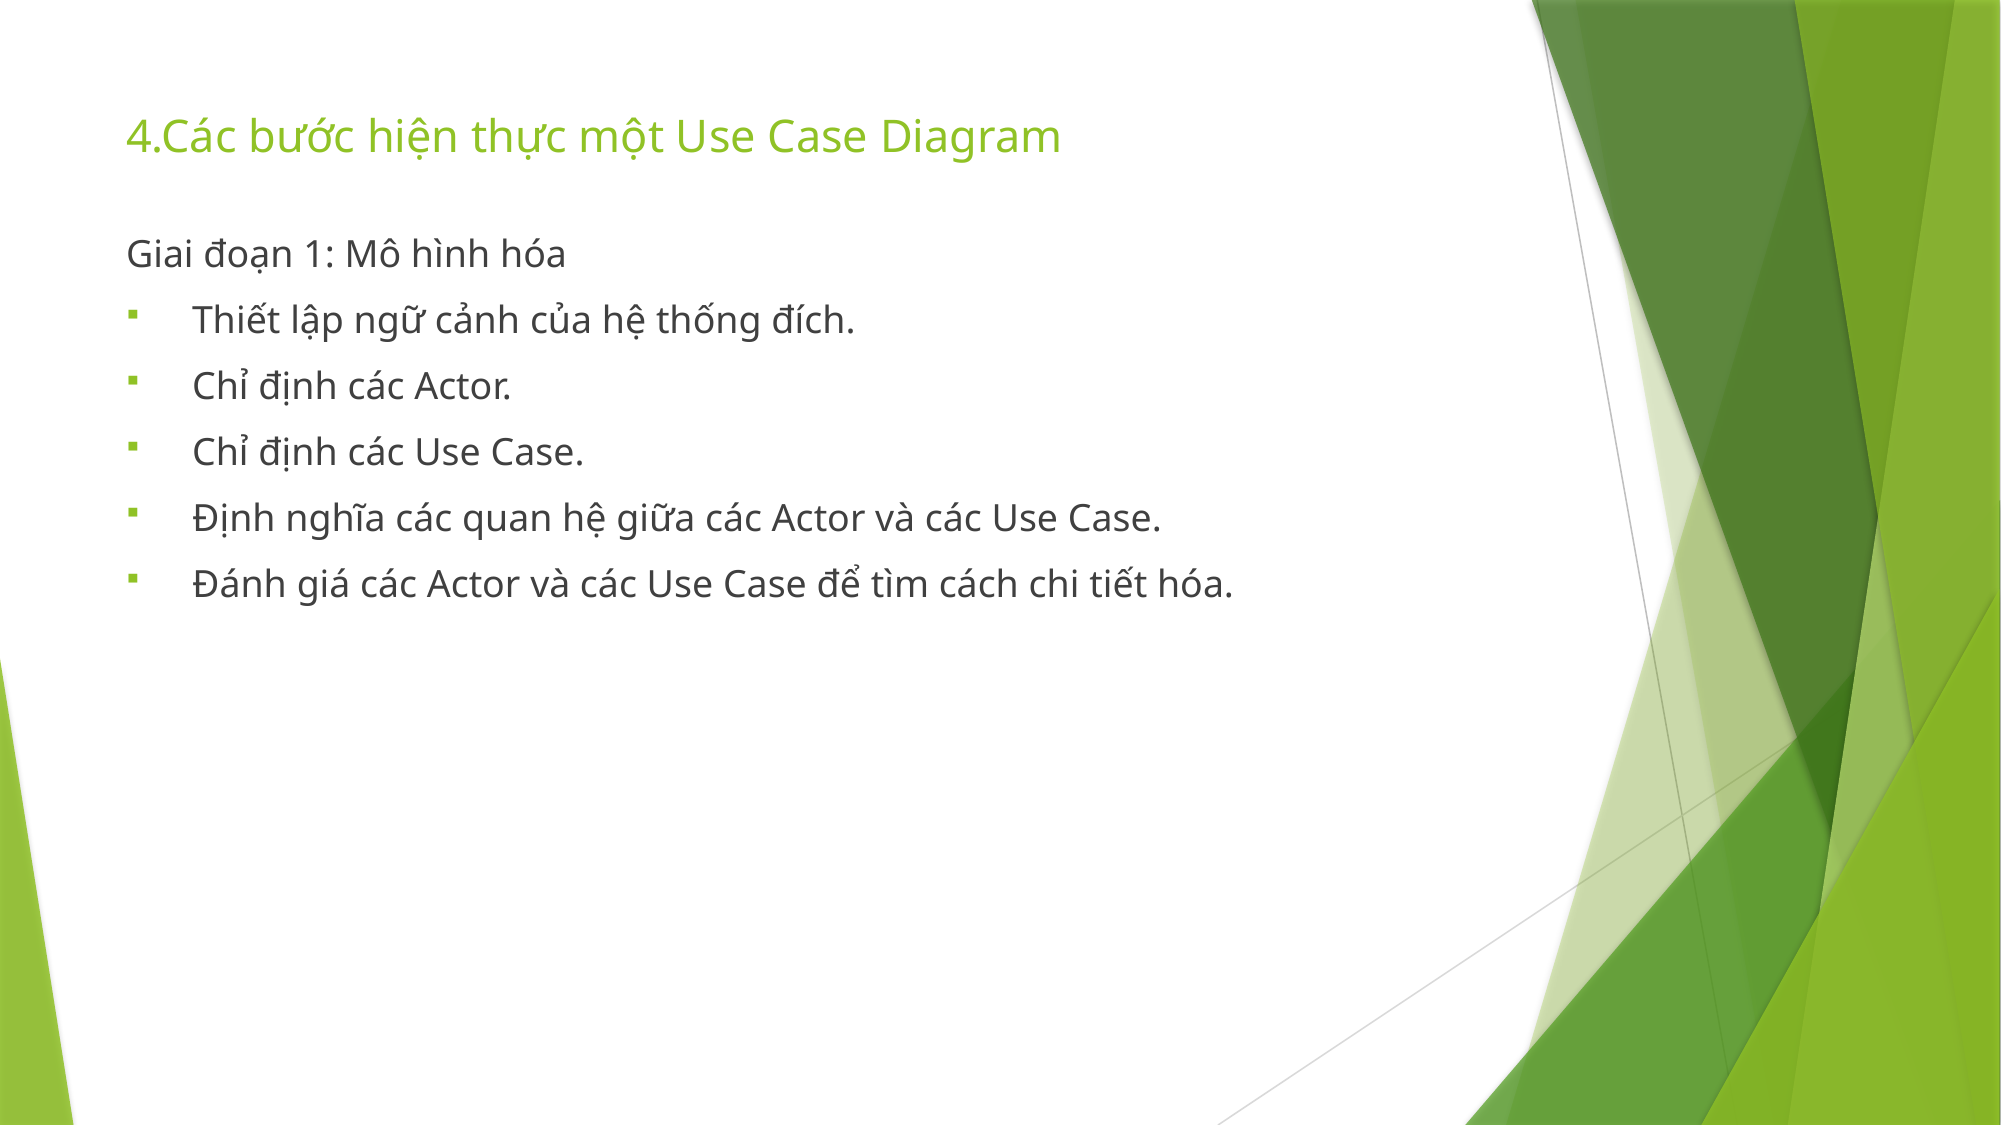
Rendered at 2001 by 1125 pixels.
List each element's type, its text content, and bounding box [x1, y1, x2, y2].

list Giai đoạn 1: Mô hình hóa Thiết lập ngữ cảnh của hệ thống đích. Chỉ định các Actor. Chỉ định các Use Case. Định nghĩa các quan hệ giữa các Actor và các Use Case. Đánh giá các Actor và các Use Case để tìm cách chi tiết hóa. [111, 222, 1522, 992]
title 4.Các bước hiện thực một Use Case Diagram [111, 99, 1522, 222]
